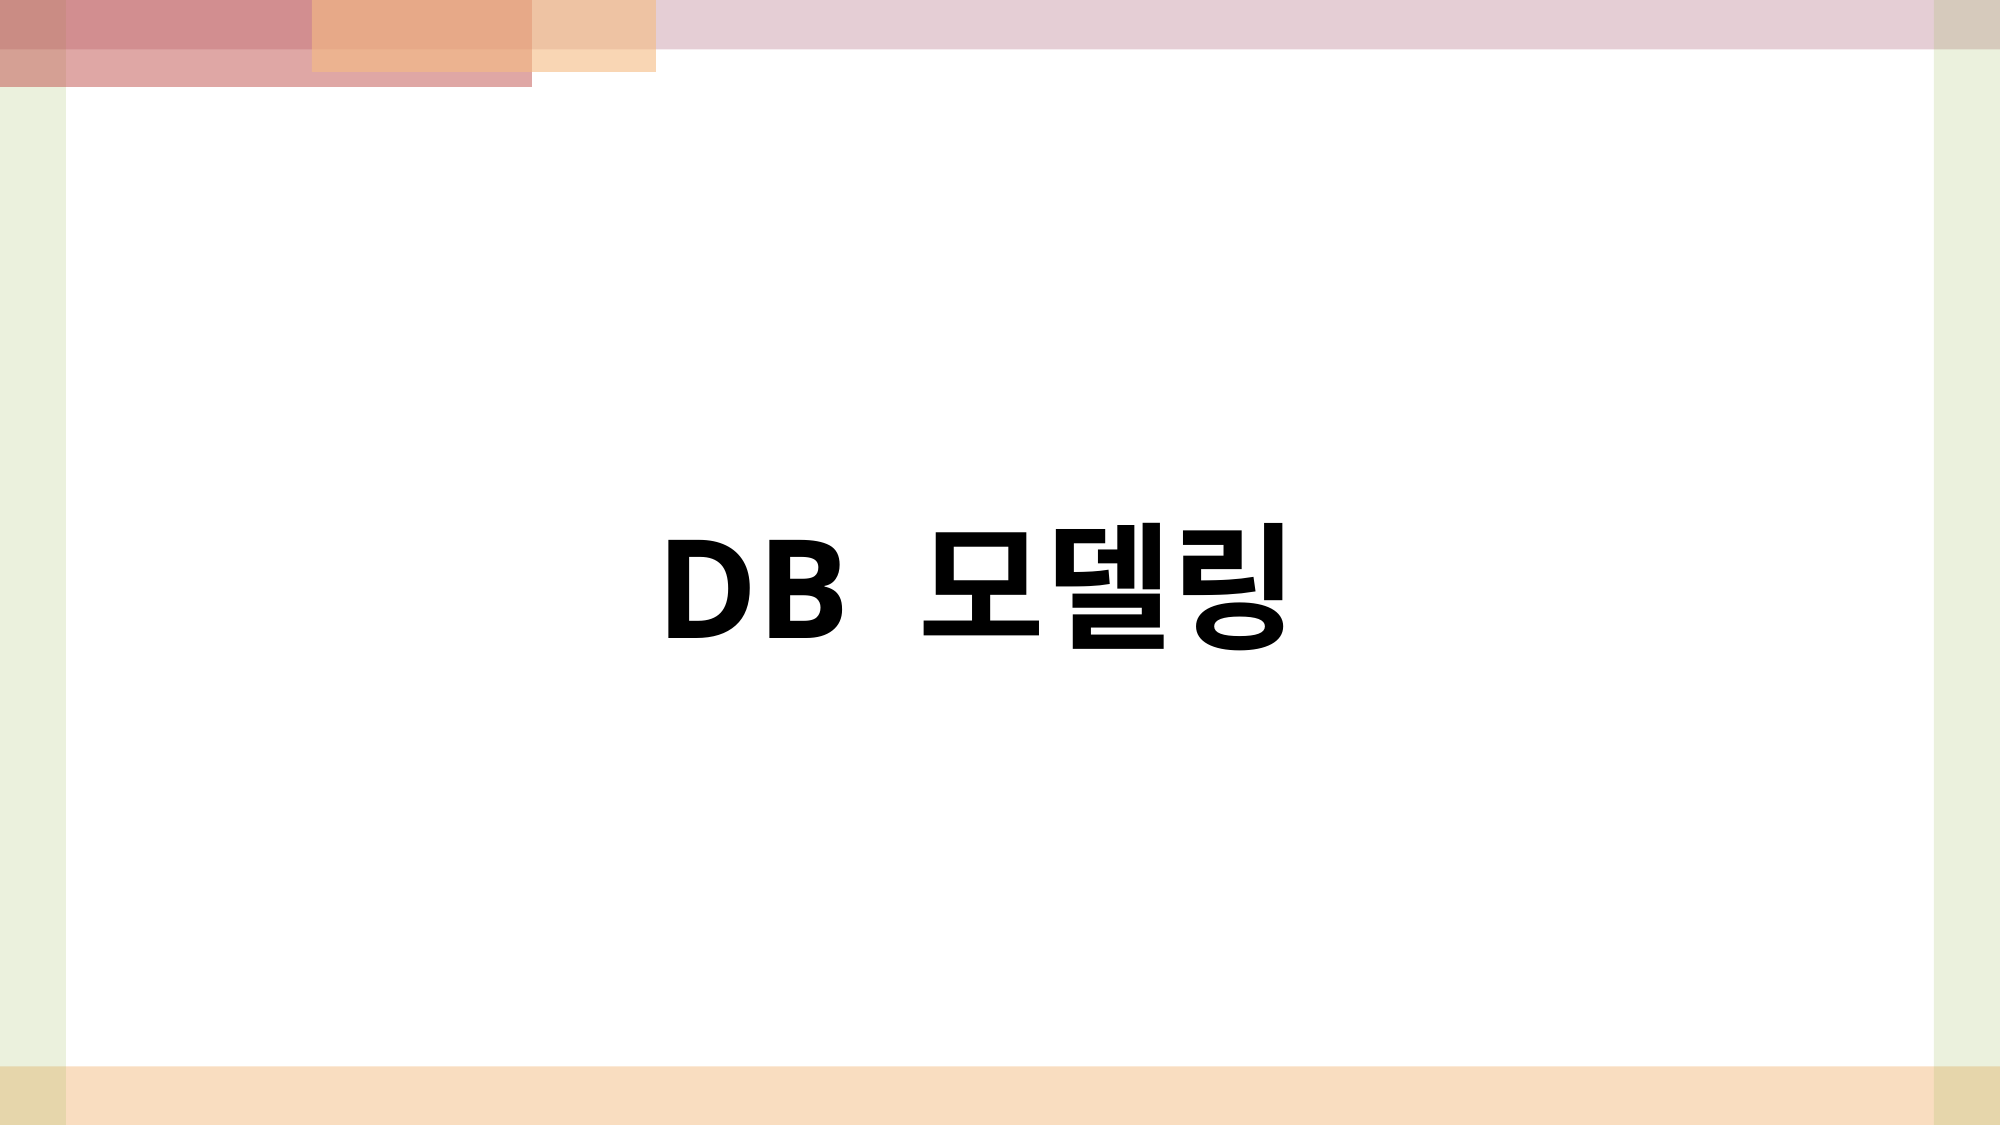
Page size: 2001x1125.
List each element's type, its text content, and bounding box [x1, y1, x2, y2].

text_box DB 모델링 [640, 493, 1349, 674]
